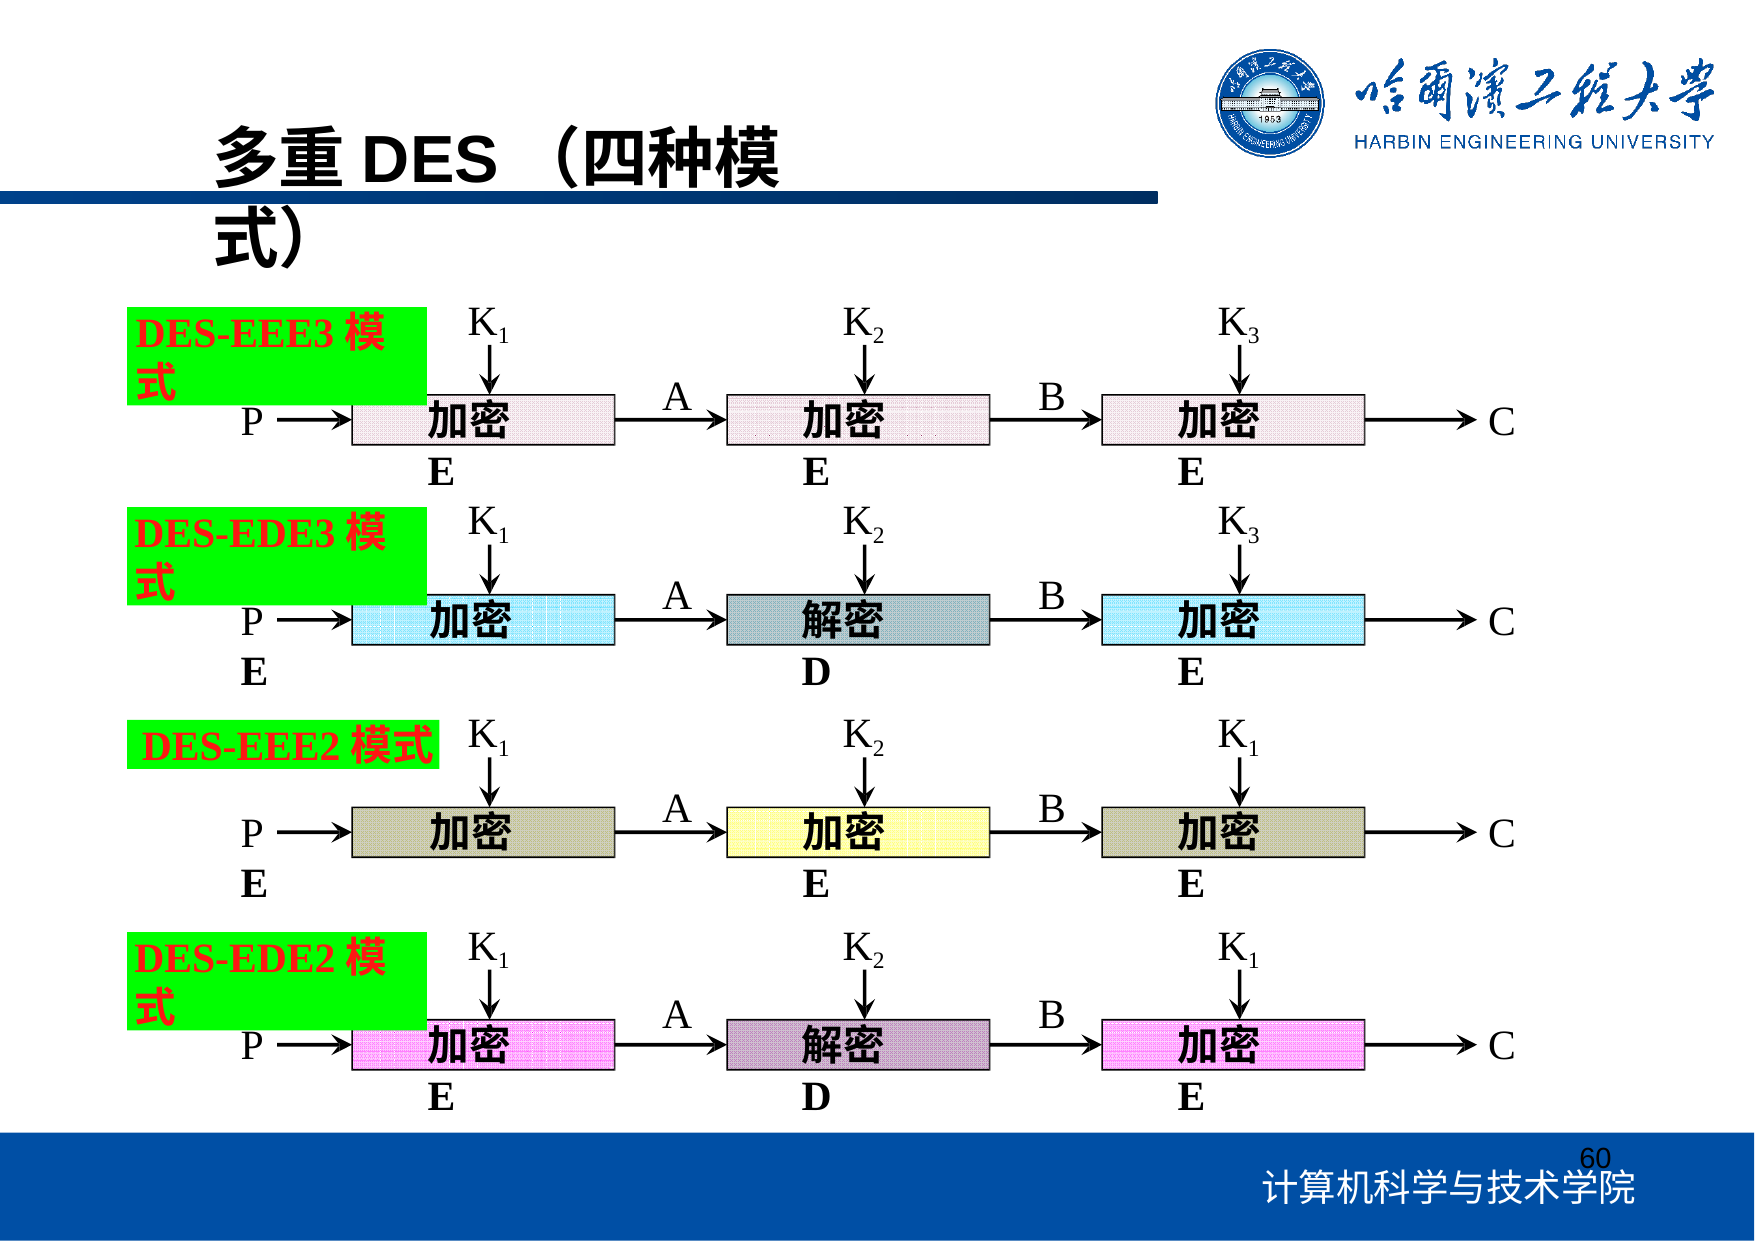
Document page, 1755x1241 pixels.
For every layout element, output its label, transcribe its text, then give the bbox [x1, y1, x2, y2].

picture [1190, 30, 1739, 176]
text_box [1292, 593, 1366, 646]
text_box DES-EEE3模式 [127, 307, 427, 406]
text_box [918, 596, 988, 643]
text_box [989, 1034, 1103, 1056]
text_box [1101, 593, 1175, 619]
text_box [1292, 596, 1363, 643]
text_box [542, 806, 616, 859]
text_box B [1036, 566, 1069, 619]
text_box [1229, 761, 1251, 808]
text_box [1292, 806, 1366, 859]
text_box [542, 596, 613, 643]
text_box 加密E [1175, 1016, 1292, 1119]
text_box [542, 394, 616, 446]
text_box P [238, 1031, 266, 1069]
text_box [989, 409, 1103, 431]
text_box [918, 1021, 988, 1068]
text_box DES-EEE2模式 [127, 719, 440, 769]
text_box K3 [1215, 291, 1264, 349]
text_box C [1486, 803, 1519, 856]
text_box [854, 974, 876, 1020]
text_box 加密E [1175, 804, 1292, 907]
text_box 加密E [1175, 591, 1292, 694]
text_box C [1486, 391, 1519, 444]
text_box [1229, 349, 1251, 395]
text_box [1292, 1021, 1363, 1068]
text_box K1 [1215, 916, 1264, 974]
text_box [854, 549, 876, 595]
text_box P 加密E [238, 591, 542, 694]
text_box [479, 761, 501, 808]
text_box K2 [840, 916, 889, 974]
text_box P [238, 406, 266, 444]
text_box K1 [465, 291, 514, 349]
text_box C [1486, 591, 1519, 644]
text_box B [1036, 778, 1069, 831]
text_box [918, 1018, 991, 1071]
text_box K2 [840, 703, 889, 761]
text_box B [1036, 985, 1069, 1038]
text_box [1364, 1034, 1478, 1056]
text_box [726, 593, 799, 619]
text_box [542, 1021, 613, 1068]
text_box [728, 809, 800, 856]
text_box DES-EDE3模式 [127, 507, 427, 606]
text_box [1101, 620, 1175, 646]
text_box [917, 809, 988, 856]
text_box [353, 1031, 425, 1068]
text_box [726, 620, 799, 646]
text_box [353, 406, 425, 443]
text_box [854, 349, 876, 395]
text_box [614, 409, 728, 431]
text_box 解密D [799, 1016, 918, 1119]
text_box [277, 609, 353, 631]
text_box B [1036, 366, 1069, 419]
text_box [614, 609, 728, 631]
text_box K1 [465, 491, 514, 549]
text_box [542, 593, 616, 646]
text_box [1101, 833, 1175, 859]
text_box [1364, 409, 1478, 431]
text_box [1103, 396, 1175, 443]
text_box [917, 806, 991, 859]
text_box [277, 821, 353, 843]
text_box [1101, 1045, 1175, 1071]
text_box 加密E [425, 391, 542, 494]
text_box [1229, 549, 1251, 595]
text_box [726, 806, 800, 832]
title 多重DES（四种模式） [210, 113, 887, 324]
text_box K1 [1215, 703, 1264, 761]
text_box K2 [840, 491, 889, 549]
text_box DES-EDE2模式 [127, 932, 427, 1031]
text_box [479, 349, 501, 395]
text_box [1103, 1021, 1175, 1068]
text_box [728, 1021, 799, 1068]
text_box [1364, 821, 1478, 843]
text_box K1 [465, 916, 514, 974]
text_box [917, 396, 988, 443]
text_box [1101, 806, 1175, 832]
text_box [542, 1018, 616, 1071]
text_box [277, 409, 353, 431]
text_box A [659, 778, 695, 831]
text_box A [659, 985, 695, 1038]
text_box [989, 609, 1103, 631]
text_box [917, 394, 991, 446]
text_box [726, 1045, 799, 1071]
text_box [1103, 596, 1175, 643]
text_box [479, 974, 501, 1020]
text_box [351, 420, 425, 446]
text_box [614, 1034, 728, 1056]
text_box [726, 1018, 799, 1044]
text_box K3 [1215, 491, 1264, 549]
text_box K1 [465, 703, 514, 761]
text_box A [659, 566, 695, 619]
text_box [1292, 809, 1363, 856]
text_box C [1486, 1016, 1519, 1069]
text_box [1292, 1018, 1366, 1071]
text_box 加密E [425, 1016, 542, 1119]
text_box [1101, 420, 1175, 446]
text_box A [659, 366, 695, 419]
text_box [728, 396, 800, 443]
text_box [989, 821, 1103, 843]
text_box [542, 396, 613, 443]
text_box [614, 821, 728, 843]
text_box [1292, 394, 1366, 446]
text_box [1229, 974, 1251, 1020]
text_box [351, 1045, 425, 1071]
text_box 加密E [800, 804, 917, 907]
text_box 加密E [1175, 391, 1292, 494]
text_box [542, 809, 613, 856]
text_box [726, 833, 800, 859]
slide_number 60 [1575, 1139, 1616, 1241]
text_box [1101, 1018, 1175, 1044]
text_box 解密D [799, 591, 918, 694]
text_box [1364, 609, 1478, 631]
text_box 加密E [800, 391, 917, 494]
text_box K2 [840, 291, 889, 349]
text_box P 加密E [238, 804, 542, 907]
text_box [1292, 396, 1363, 443]
text_box [728, 596, 799, 643]
text_box [277, 1034, 353, 1056]
text_box [726, 420, 800, 446]
text_box [918, 593, 991, 646]
text_box [1103, 809, 1175, 856]
text_box [479, 549, 501, 595]
text_box [854, 761, 876, 808]
